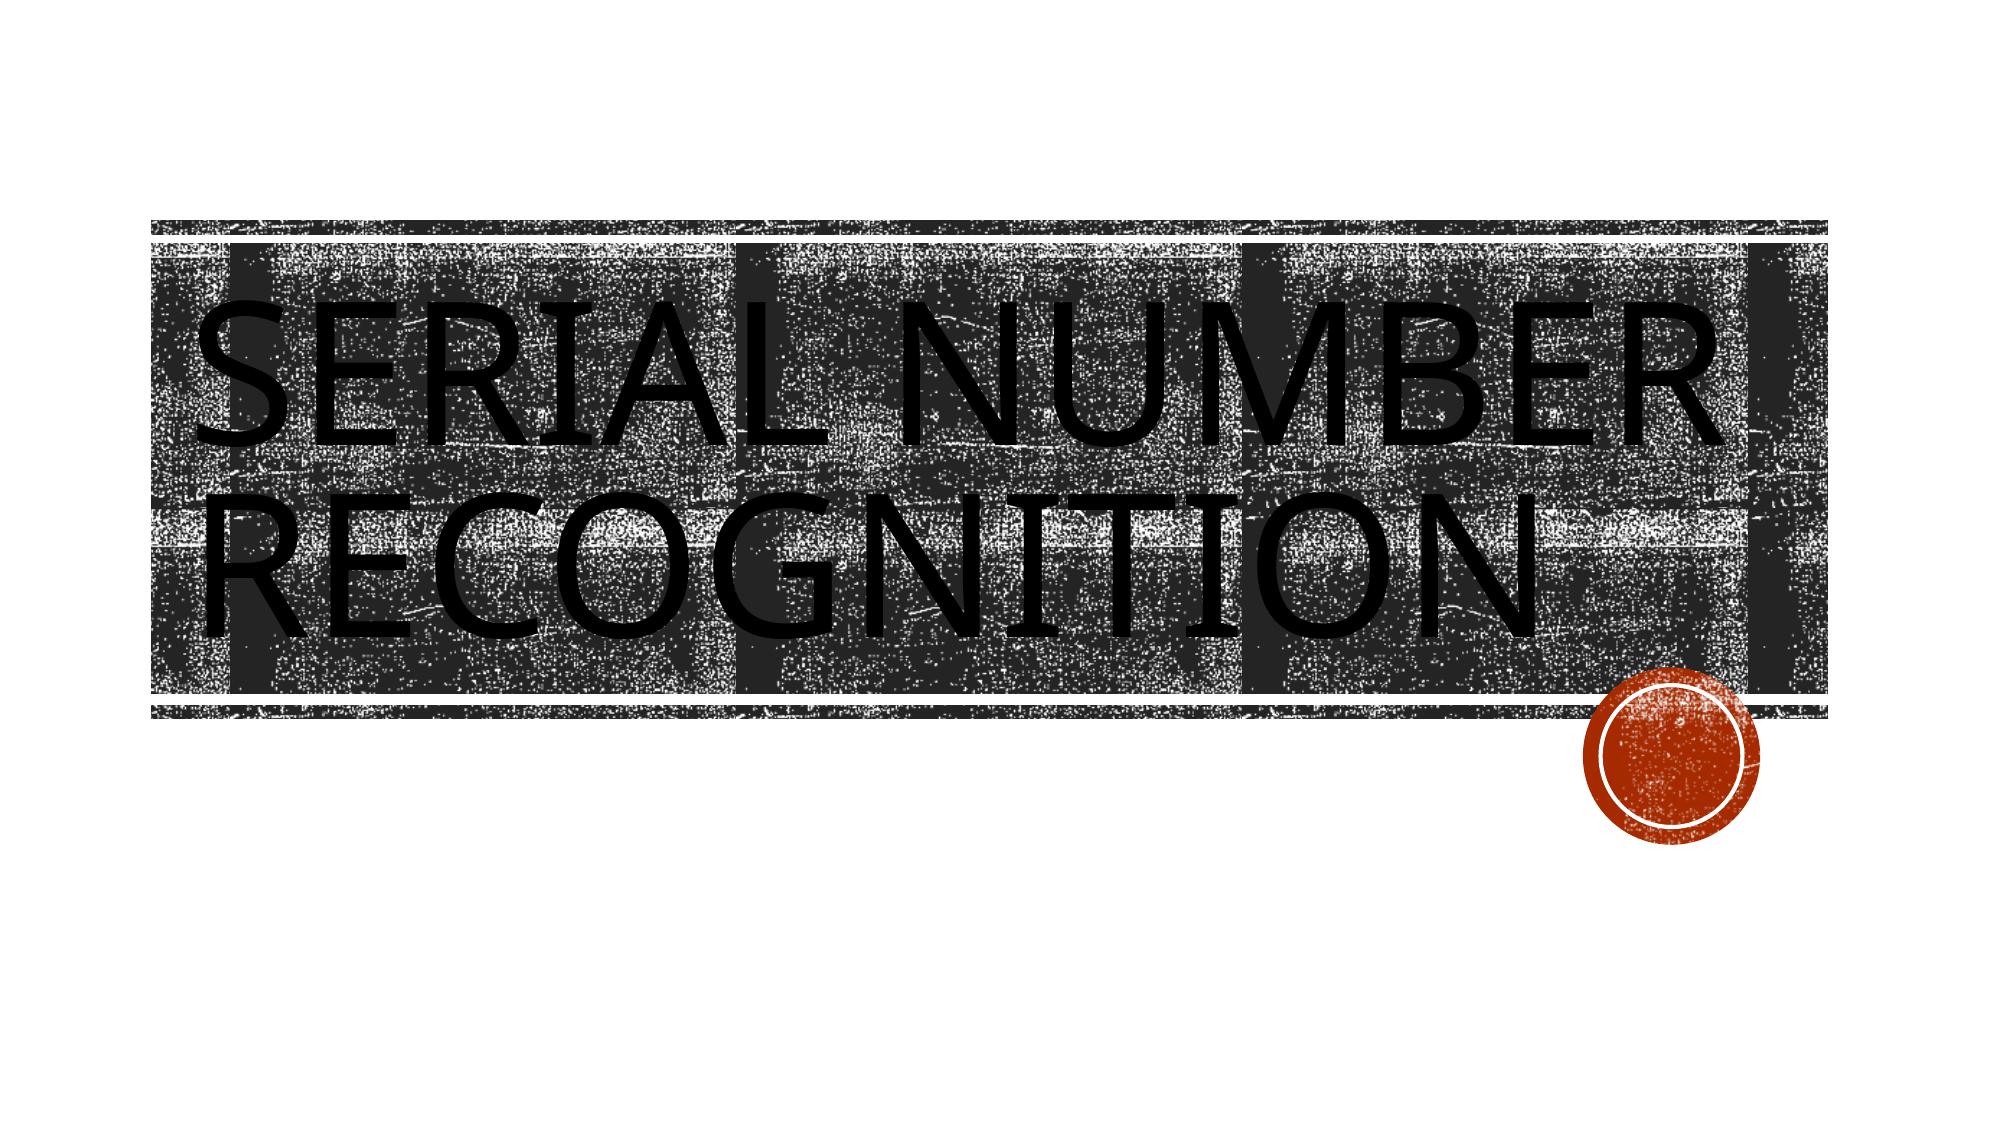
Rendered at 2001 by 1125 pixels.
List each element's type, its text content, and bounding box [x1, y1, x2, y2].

title Serial number recognition [172, 234, 1808, 733]
